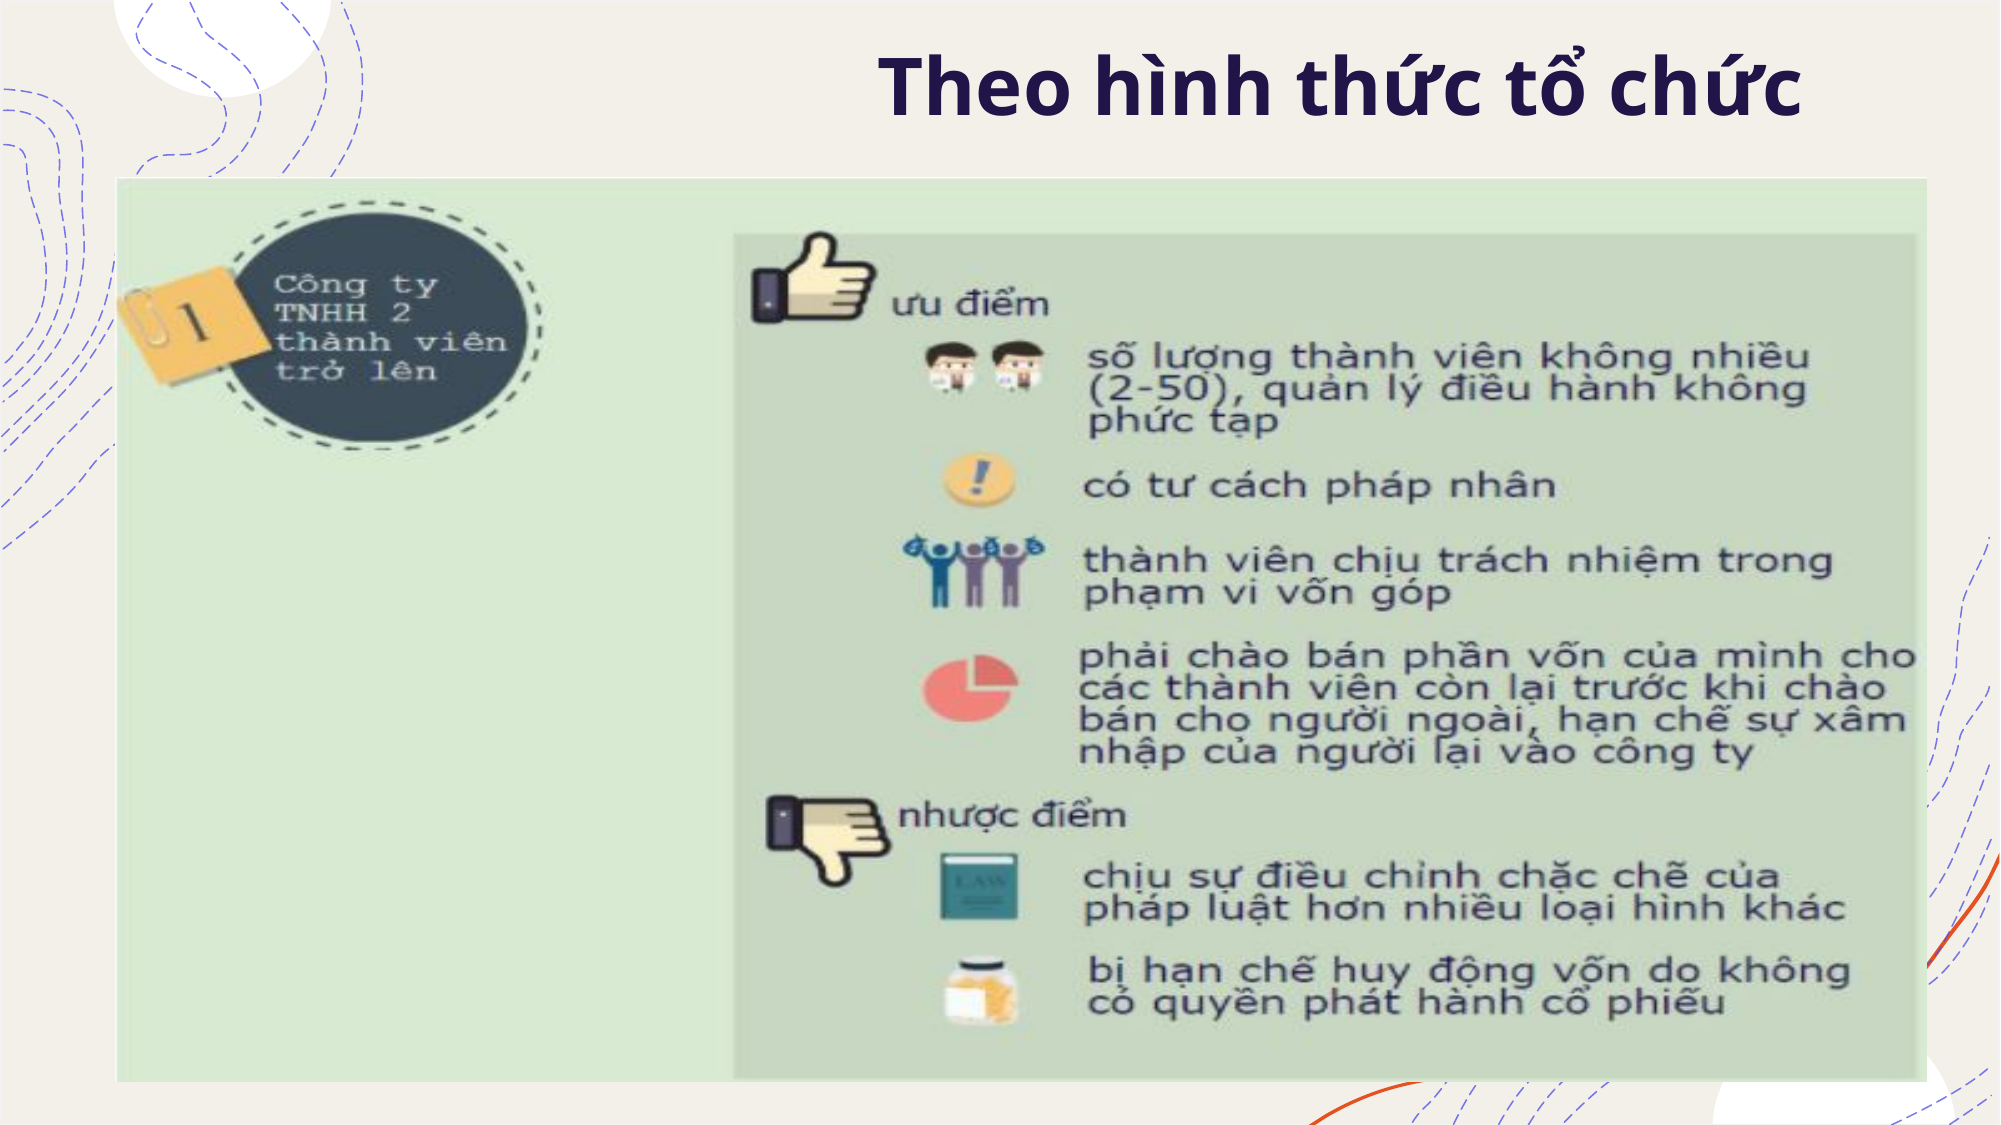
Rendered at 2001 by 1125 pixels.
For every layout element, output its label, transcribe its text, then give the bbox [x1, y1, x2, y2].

title Theo hình thức tổ chức [862, 27, 1966, 140]
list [115, 176, 1927, 1082]
